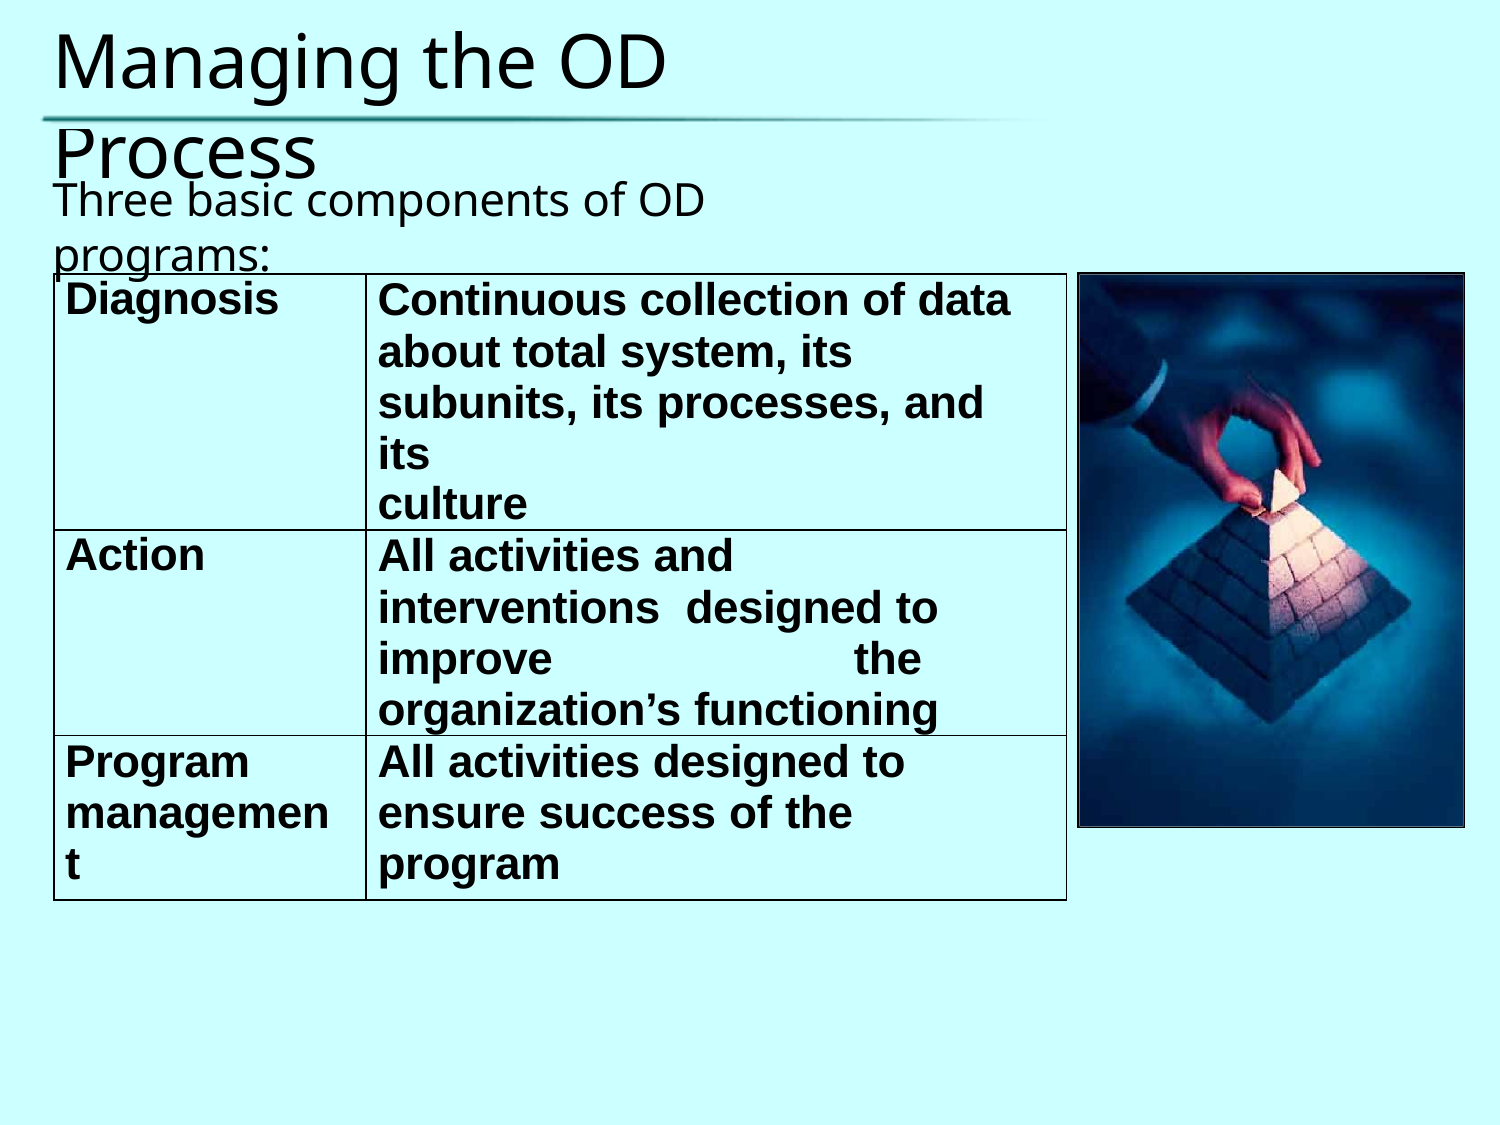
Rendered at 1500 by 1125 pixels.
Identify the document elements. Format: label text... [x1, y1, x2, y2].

picture [1077, 272, 1465, 828]
table_header Diagnosis [55, 275, 365, 529]
picture [37, 111, 1401, 129]
table_cell Action [55, 531, 365, 735]
table_cell All activities designed to ensure success of the program [367, 736, 1066, 899]
title Managing the OD Process [50, 11, 919, 110]
table_cell Program management [55, 736, 365, 899]
table_header Continuous collection of data about total system, its subunits, its processes, and its culture [367, 275, 1066, 529]
text_box Three basic components of OD programs: [50, 168, 892, 281]
table_cell All activities and interventions designed to improve the organization’s functioning [367, 531, 1066, 735]
title Managing the OD Process [50, 138, 919, 201]
